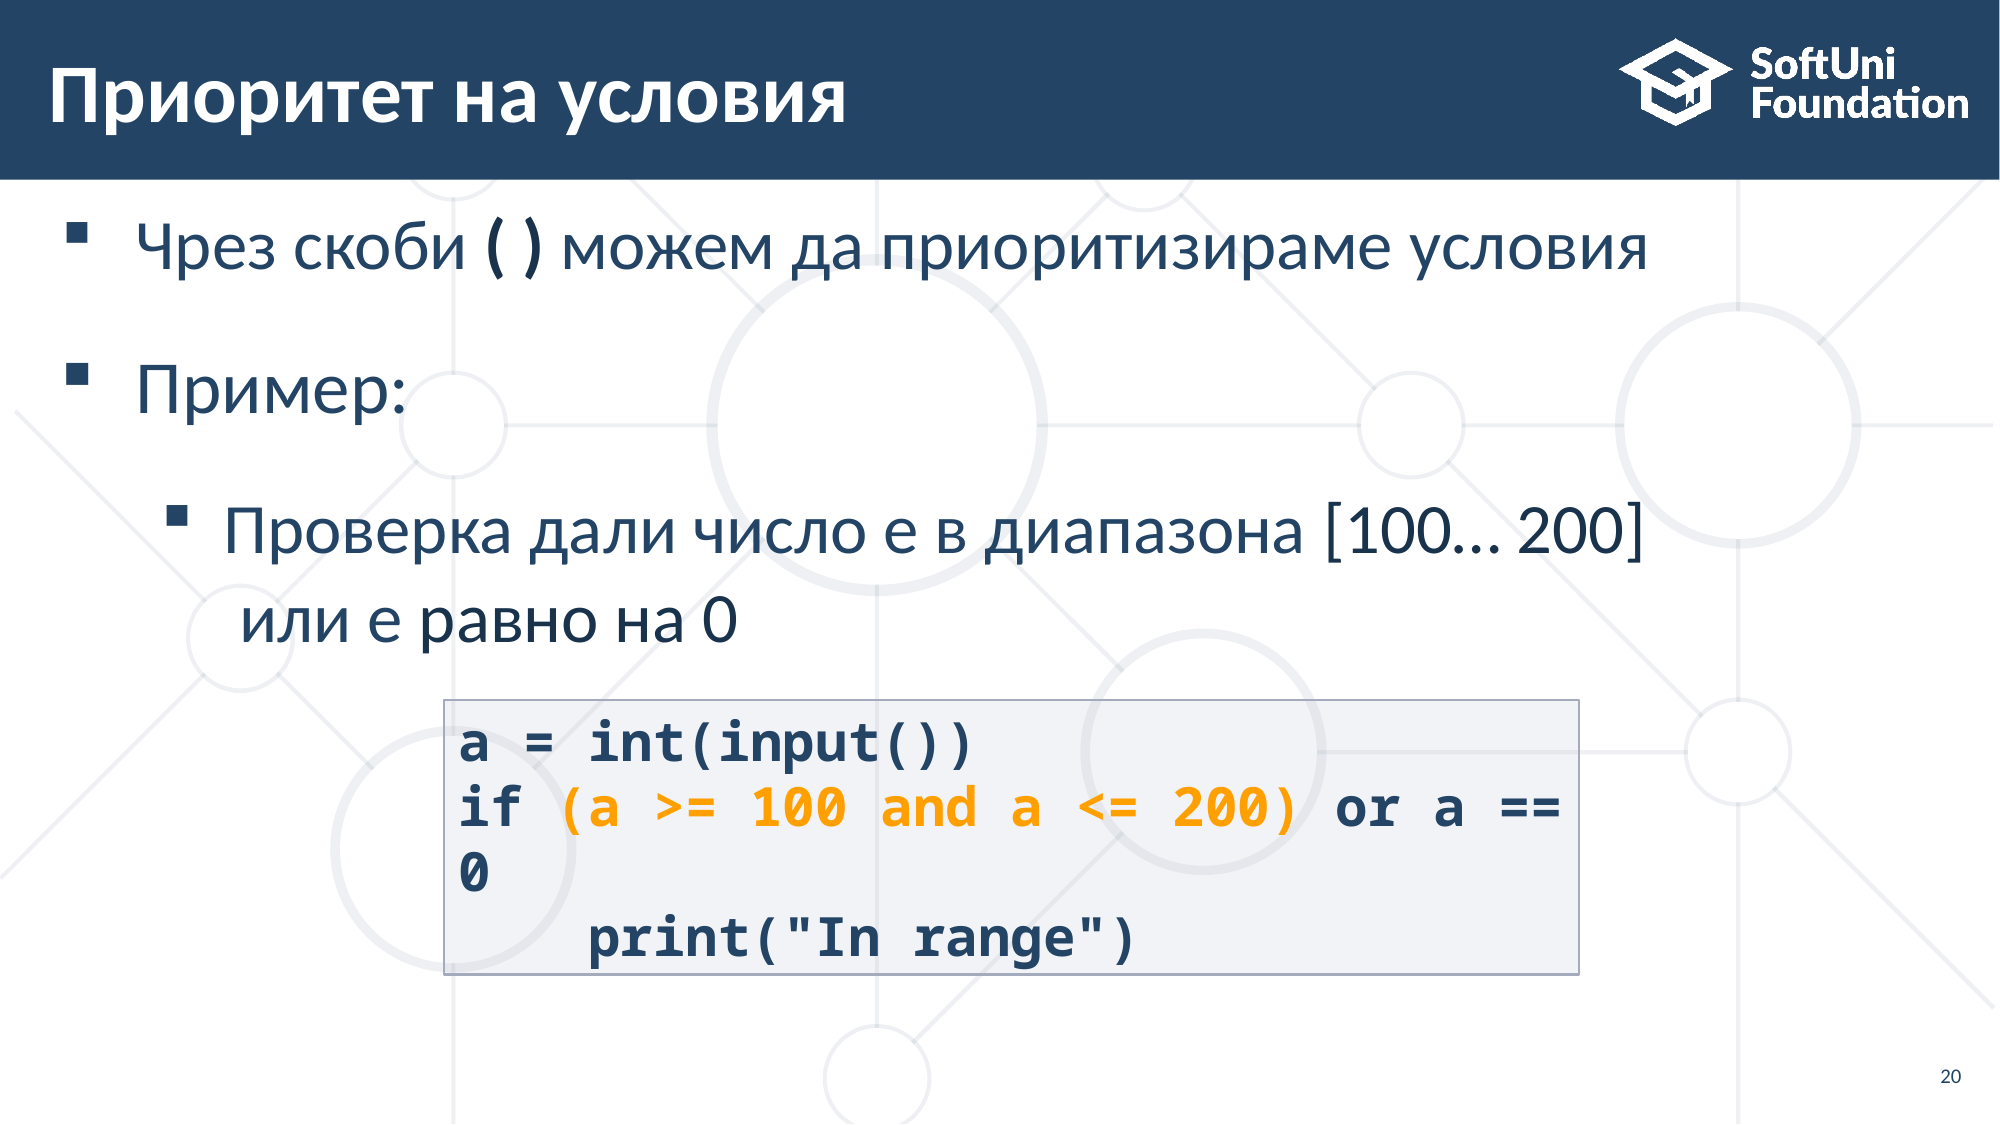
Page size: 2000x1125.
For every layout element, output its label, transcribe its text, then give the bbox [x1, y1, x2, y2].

picture [1618, 38, 1968, 126]
list Чрез скоби ( ) можем да приоритизираме условия Пример: Проверка дали число е в диапазона [100… 200] или е равно на 0 [43, 188, 1980, 1103]
title Приоритет на условия [31, 16, 1591, 162]
slide_number 20 [1896, 1049, 1968, 1101]
text_box a = int(input()) if (a >= 100 and a <= 200) or a == 0 print("In range") [443, 699, 1580, 975]
